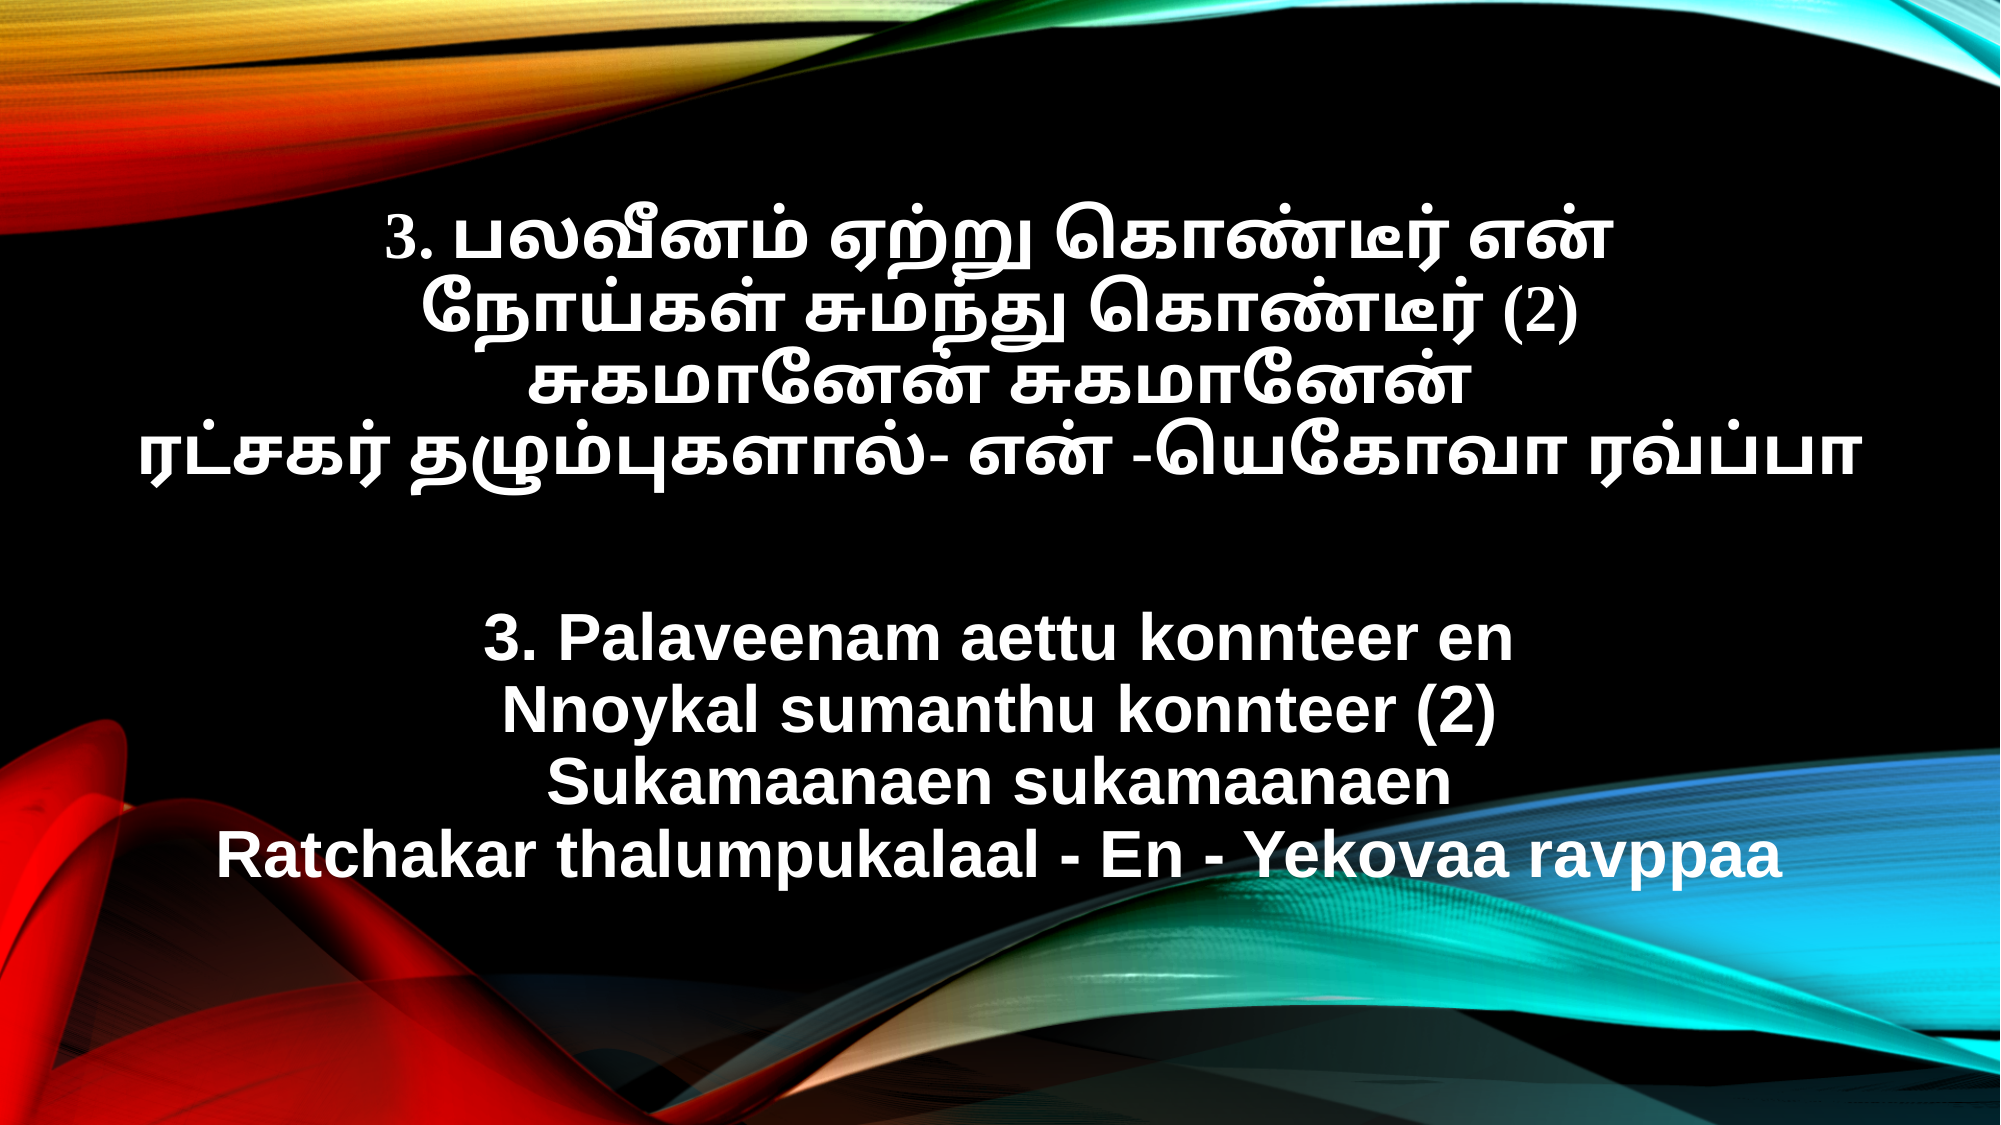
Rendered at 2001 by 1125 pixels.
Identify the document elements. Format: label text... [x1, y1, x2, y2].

subtitle 3. பலவீனம் ஏற்று கொண்டீர் என் நோய்கள் சுமந்து கொண்டீர் (2) சுகமானேன் சுகமானேன் ரட்சகர் தழும்புகளால்- என் -யெகோவா ரவ்ப்பா 3. Palaveenam aettu konnteer en Nnoykal sumanthu konnteer (2) Sukamaanaen sukamaanaen Ratchakar thalumpukalaal - En - Yekovaa ravppaa [0, 0, 2000, 1125]
